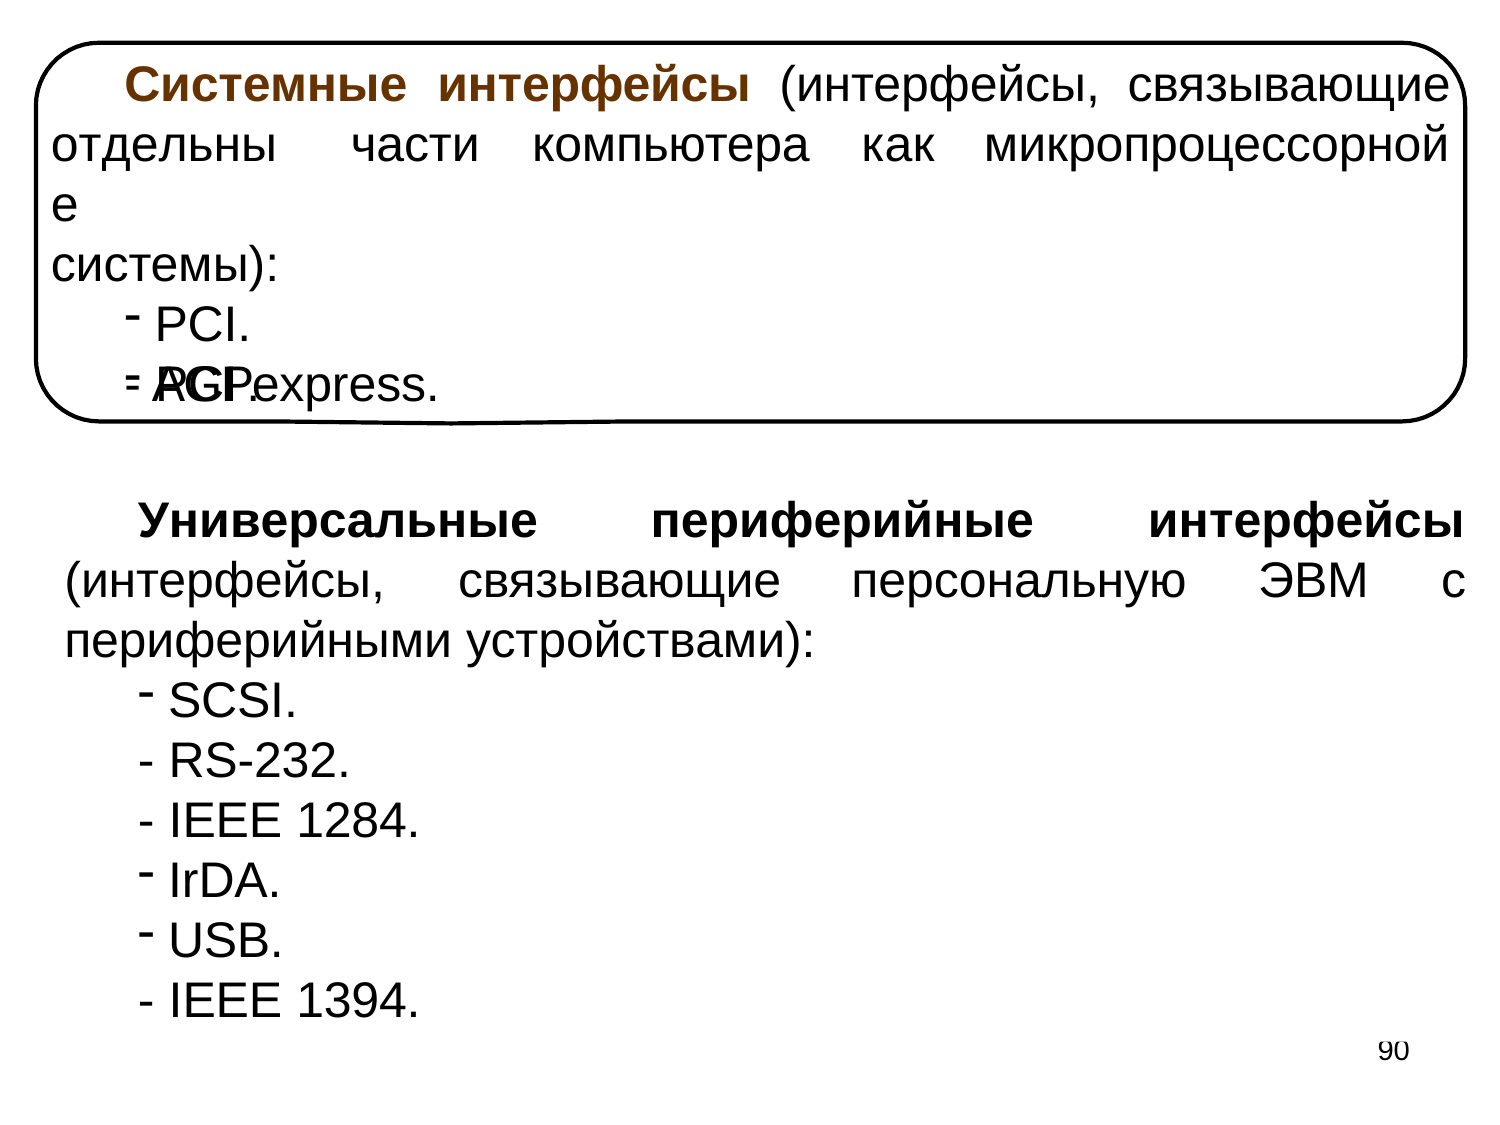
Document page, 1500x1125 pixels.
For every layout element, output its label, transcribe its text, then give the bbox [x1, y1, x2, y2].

text_box [35, 42, 1434, 396]
text_box ЭВМ с [1256, 547, 1467, 608]
text_box части компьютера как микропроцессорной [348, 111, 1453, 172]
title Системные интерфейсы (интерфейсы, связывающие [122, 51, 1453, 239]
text_box 90 [1375, 1042, 1413, 1067]
text_box интерфейсы [1145, 487, 1466, 548]
text_box [66, 68, 1466, 424]
text_box периферийные [648, 487, 1036, 548]
text_box отдельные системы): PCI. AGP. [48, 111, 303, 412]
text_box [49, 481, 1479, 1042]
text_box (интерфейсы, связывающие периферийными устройствами): SCSI. - RS-232. - IEEE 1284. IrDA. USB. - IEEE 1394. [62, 547, 821, 1028]
text_box персональную [849, 547, 1191, 608]
text_box - PCI express. [122, 351, 443, 412]
text_box Универсальные [135, 487, 538, 547]
